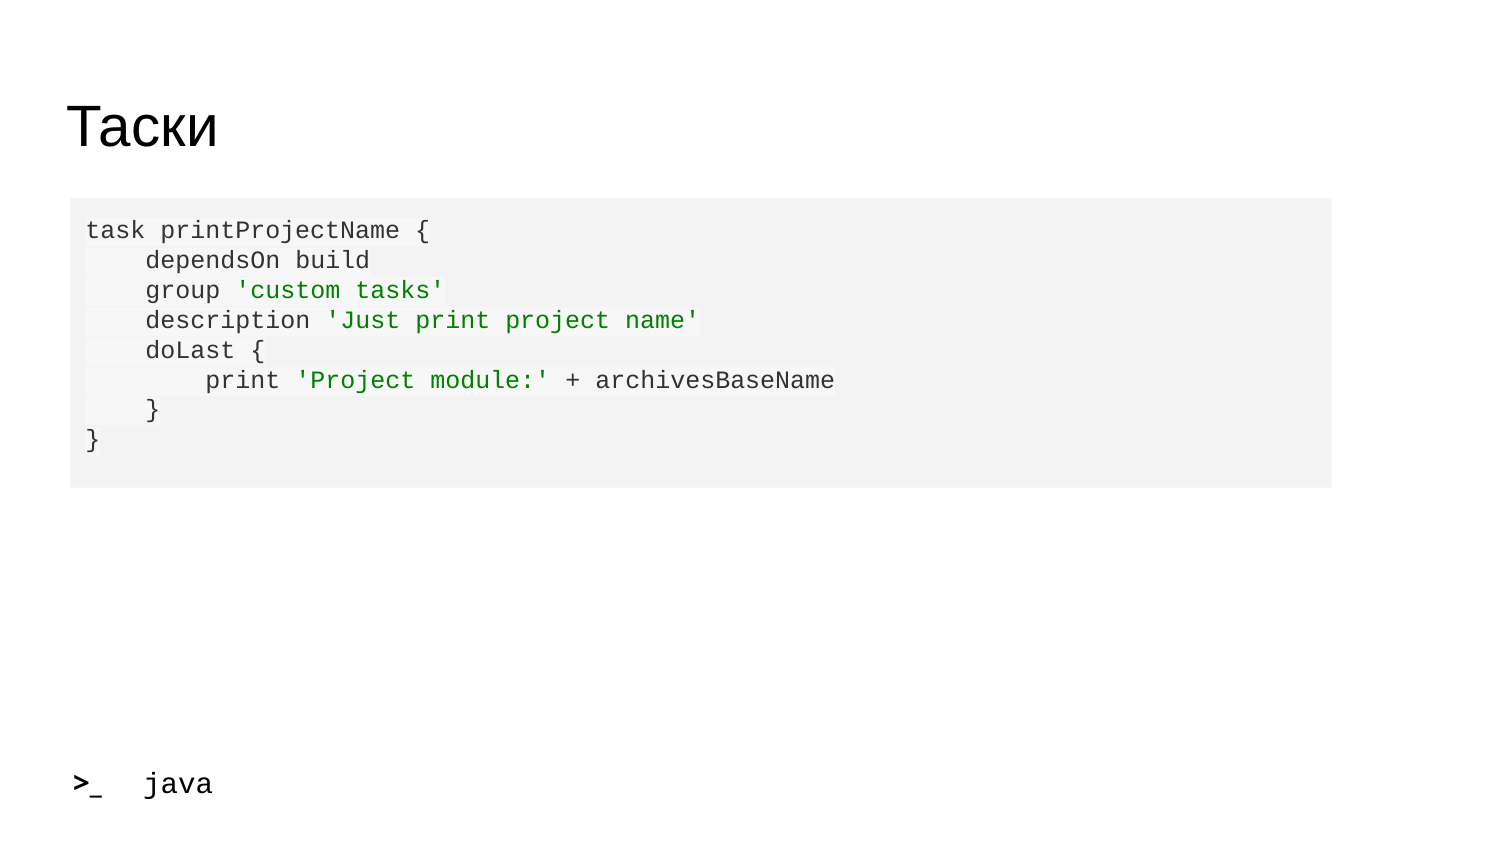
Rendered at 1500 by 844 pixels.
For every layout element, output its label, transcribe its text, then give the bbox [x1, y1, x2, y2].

title Таски [51, 72, 1449, 167]
list task printProjectName { dependsOn build group 'custom tasks' description 'Just print project name' doLast { print 'Project module:' + archivesBaseName } } [70, 198, 1332, 488]
